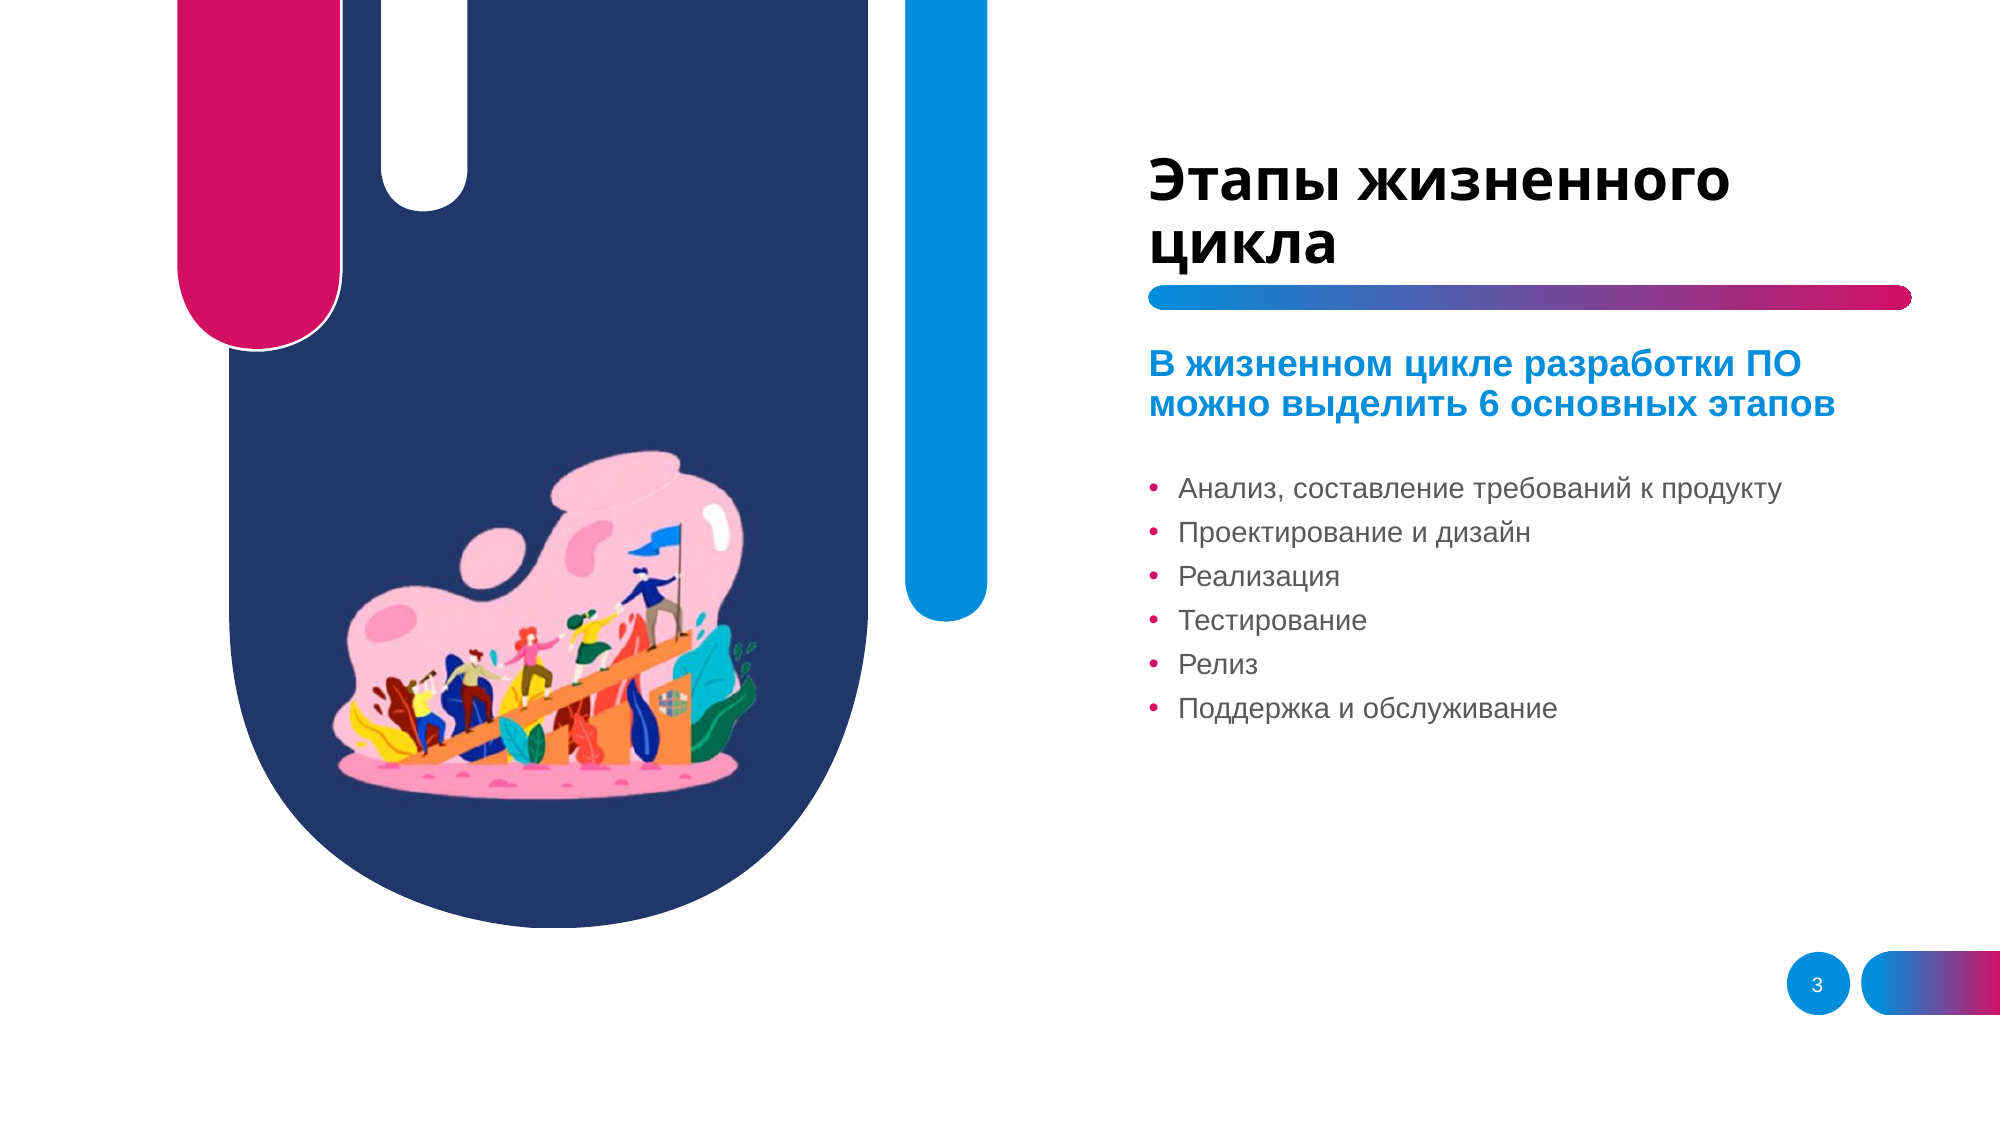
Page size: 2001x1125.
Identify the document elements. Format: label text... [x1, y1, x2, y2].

picture [229, 0, 869, 928]
list В жизненном цикле разработки ПО можно выделить 6 основных этапов [1133, 336, 1880, 442]
list Анализ, составление требований к продукту Проектирование и дизайн Реализация Тестирование Релиз Поддержка и обслуживание [1133, 465, 1880, 945]
slide_number 3 [1772, 954, 1863, 1015]
title Этапы жизненного цикла [1133, 148, 1934, 278]
